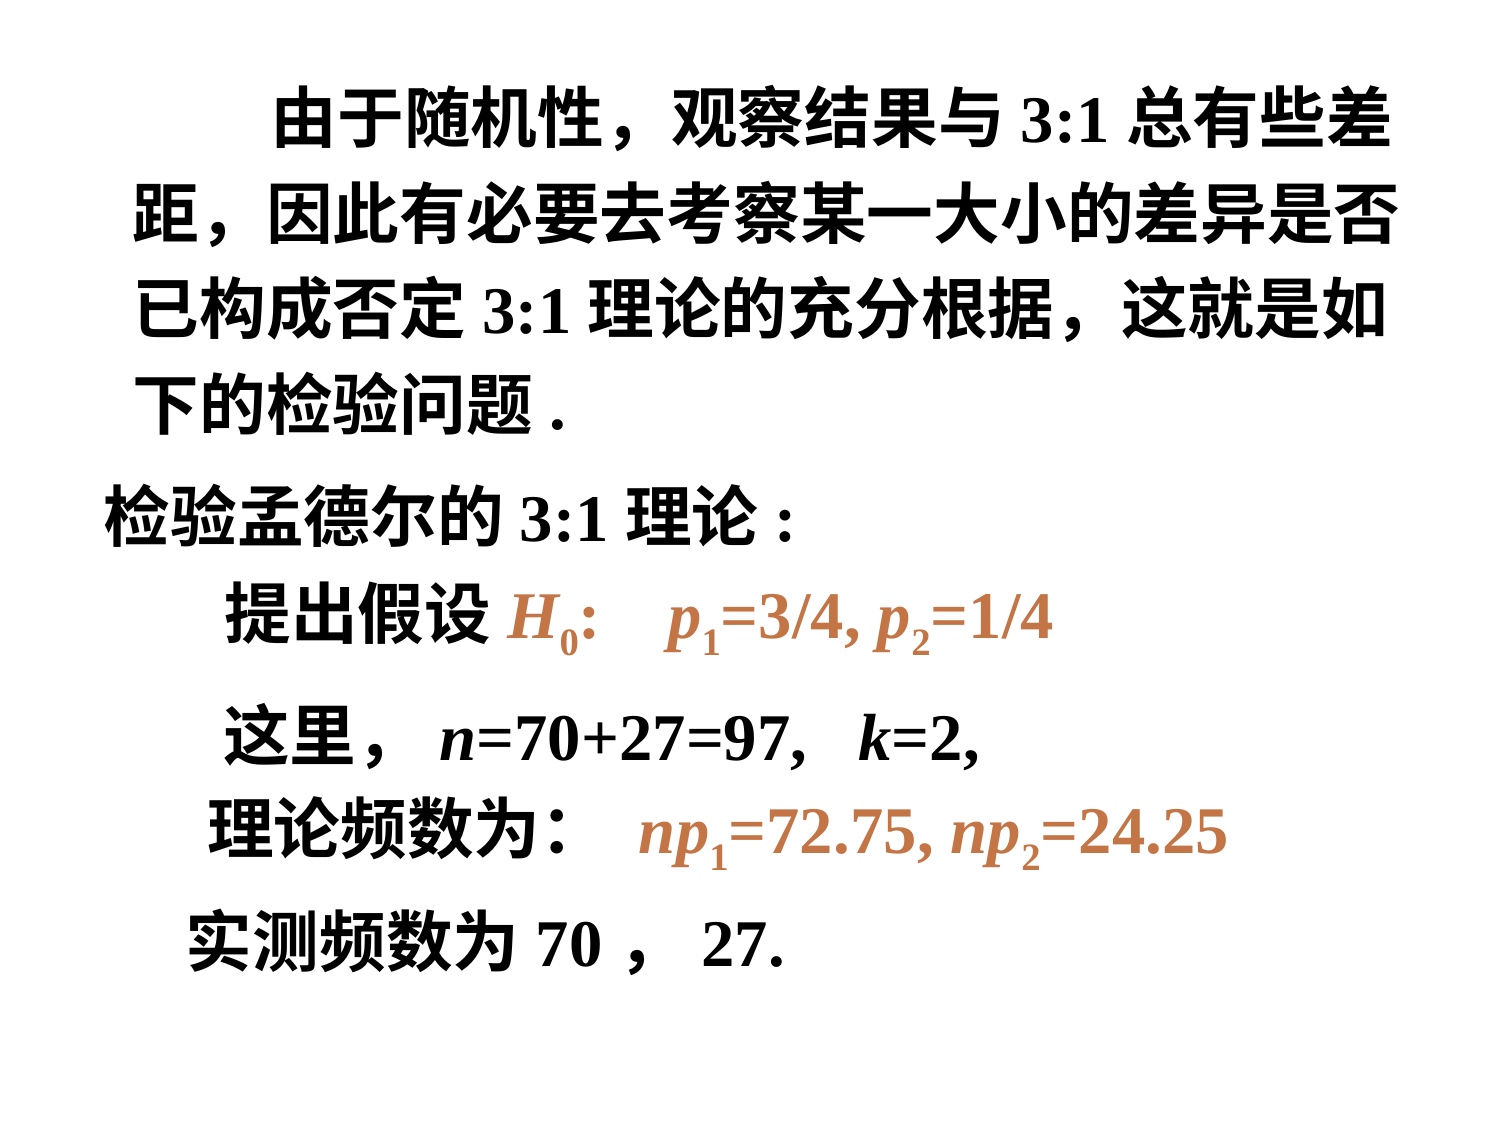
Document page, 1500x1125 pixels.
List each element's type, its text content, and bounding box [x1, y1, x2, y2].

text_box 检验孟德尔的3:1理论: [88, 467, 812, 563]
text_box 提出假设H0: p1=3/4, p2=1/4 [209, 564, 1069, 671]
text_box 实测频数为70，27. [171, 892, 800, 988]
text_box 由于随机性，观察结果与3:1总有些差距，因此有必要去考察某一大小的差异是否已构成否定3:1理论的充分根据，这就是如下的检验问题. [117, 52, 1438, 451]
text_box 这里，n=70+27=97, k=2, [208, 686, 1071, 779]
text_box 理论频数为： np1=72.75, np2=24.25 [192, 779, 1245, 886]
